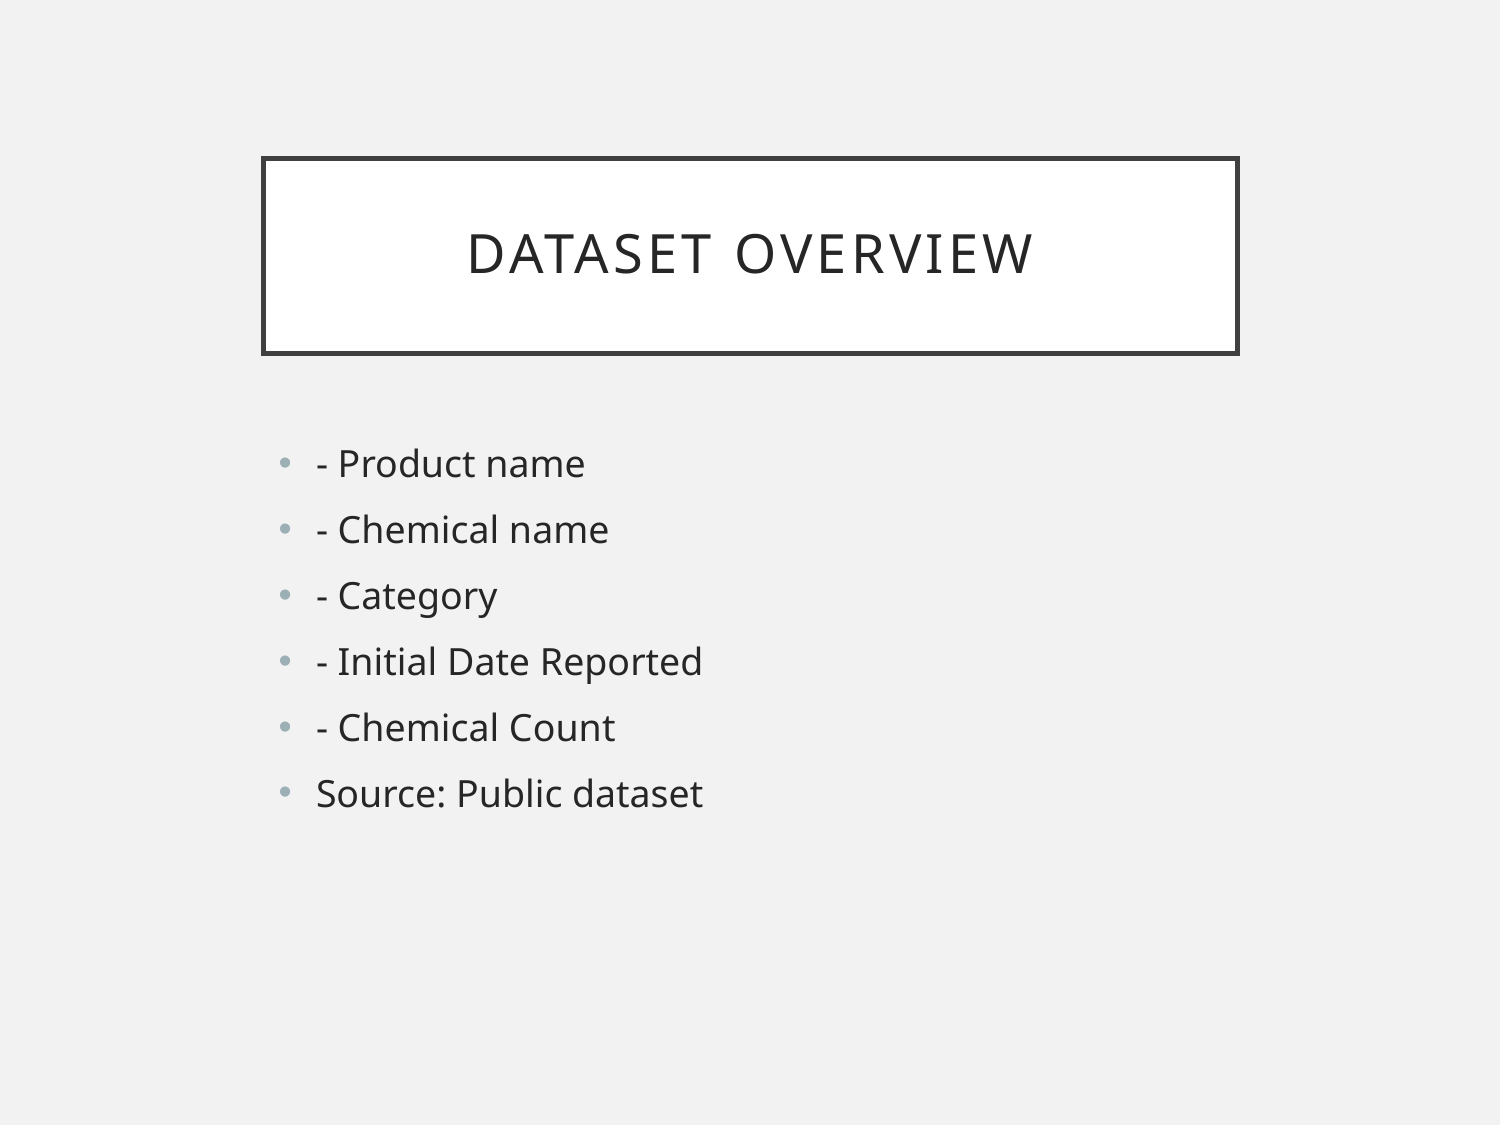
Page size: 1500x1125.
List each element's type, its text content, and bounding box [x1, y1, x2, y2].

list - Product name - Chemical name - Category - Initial Date Reported - Chemical Count Source: Public dataset [263, 432, 1238, 942]
title Dataset Overview [261, 156, 1240, 356]
